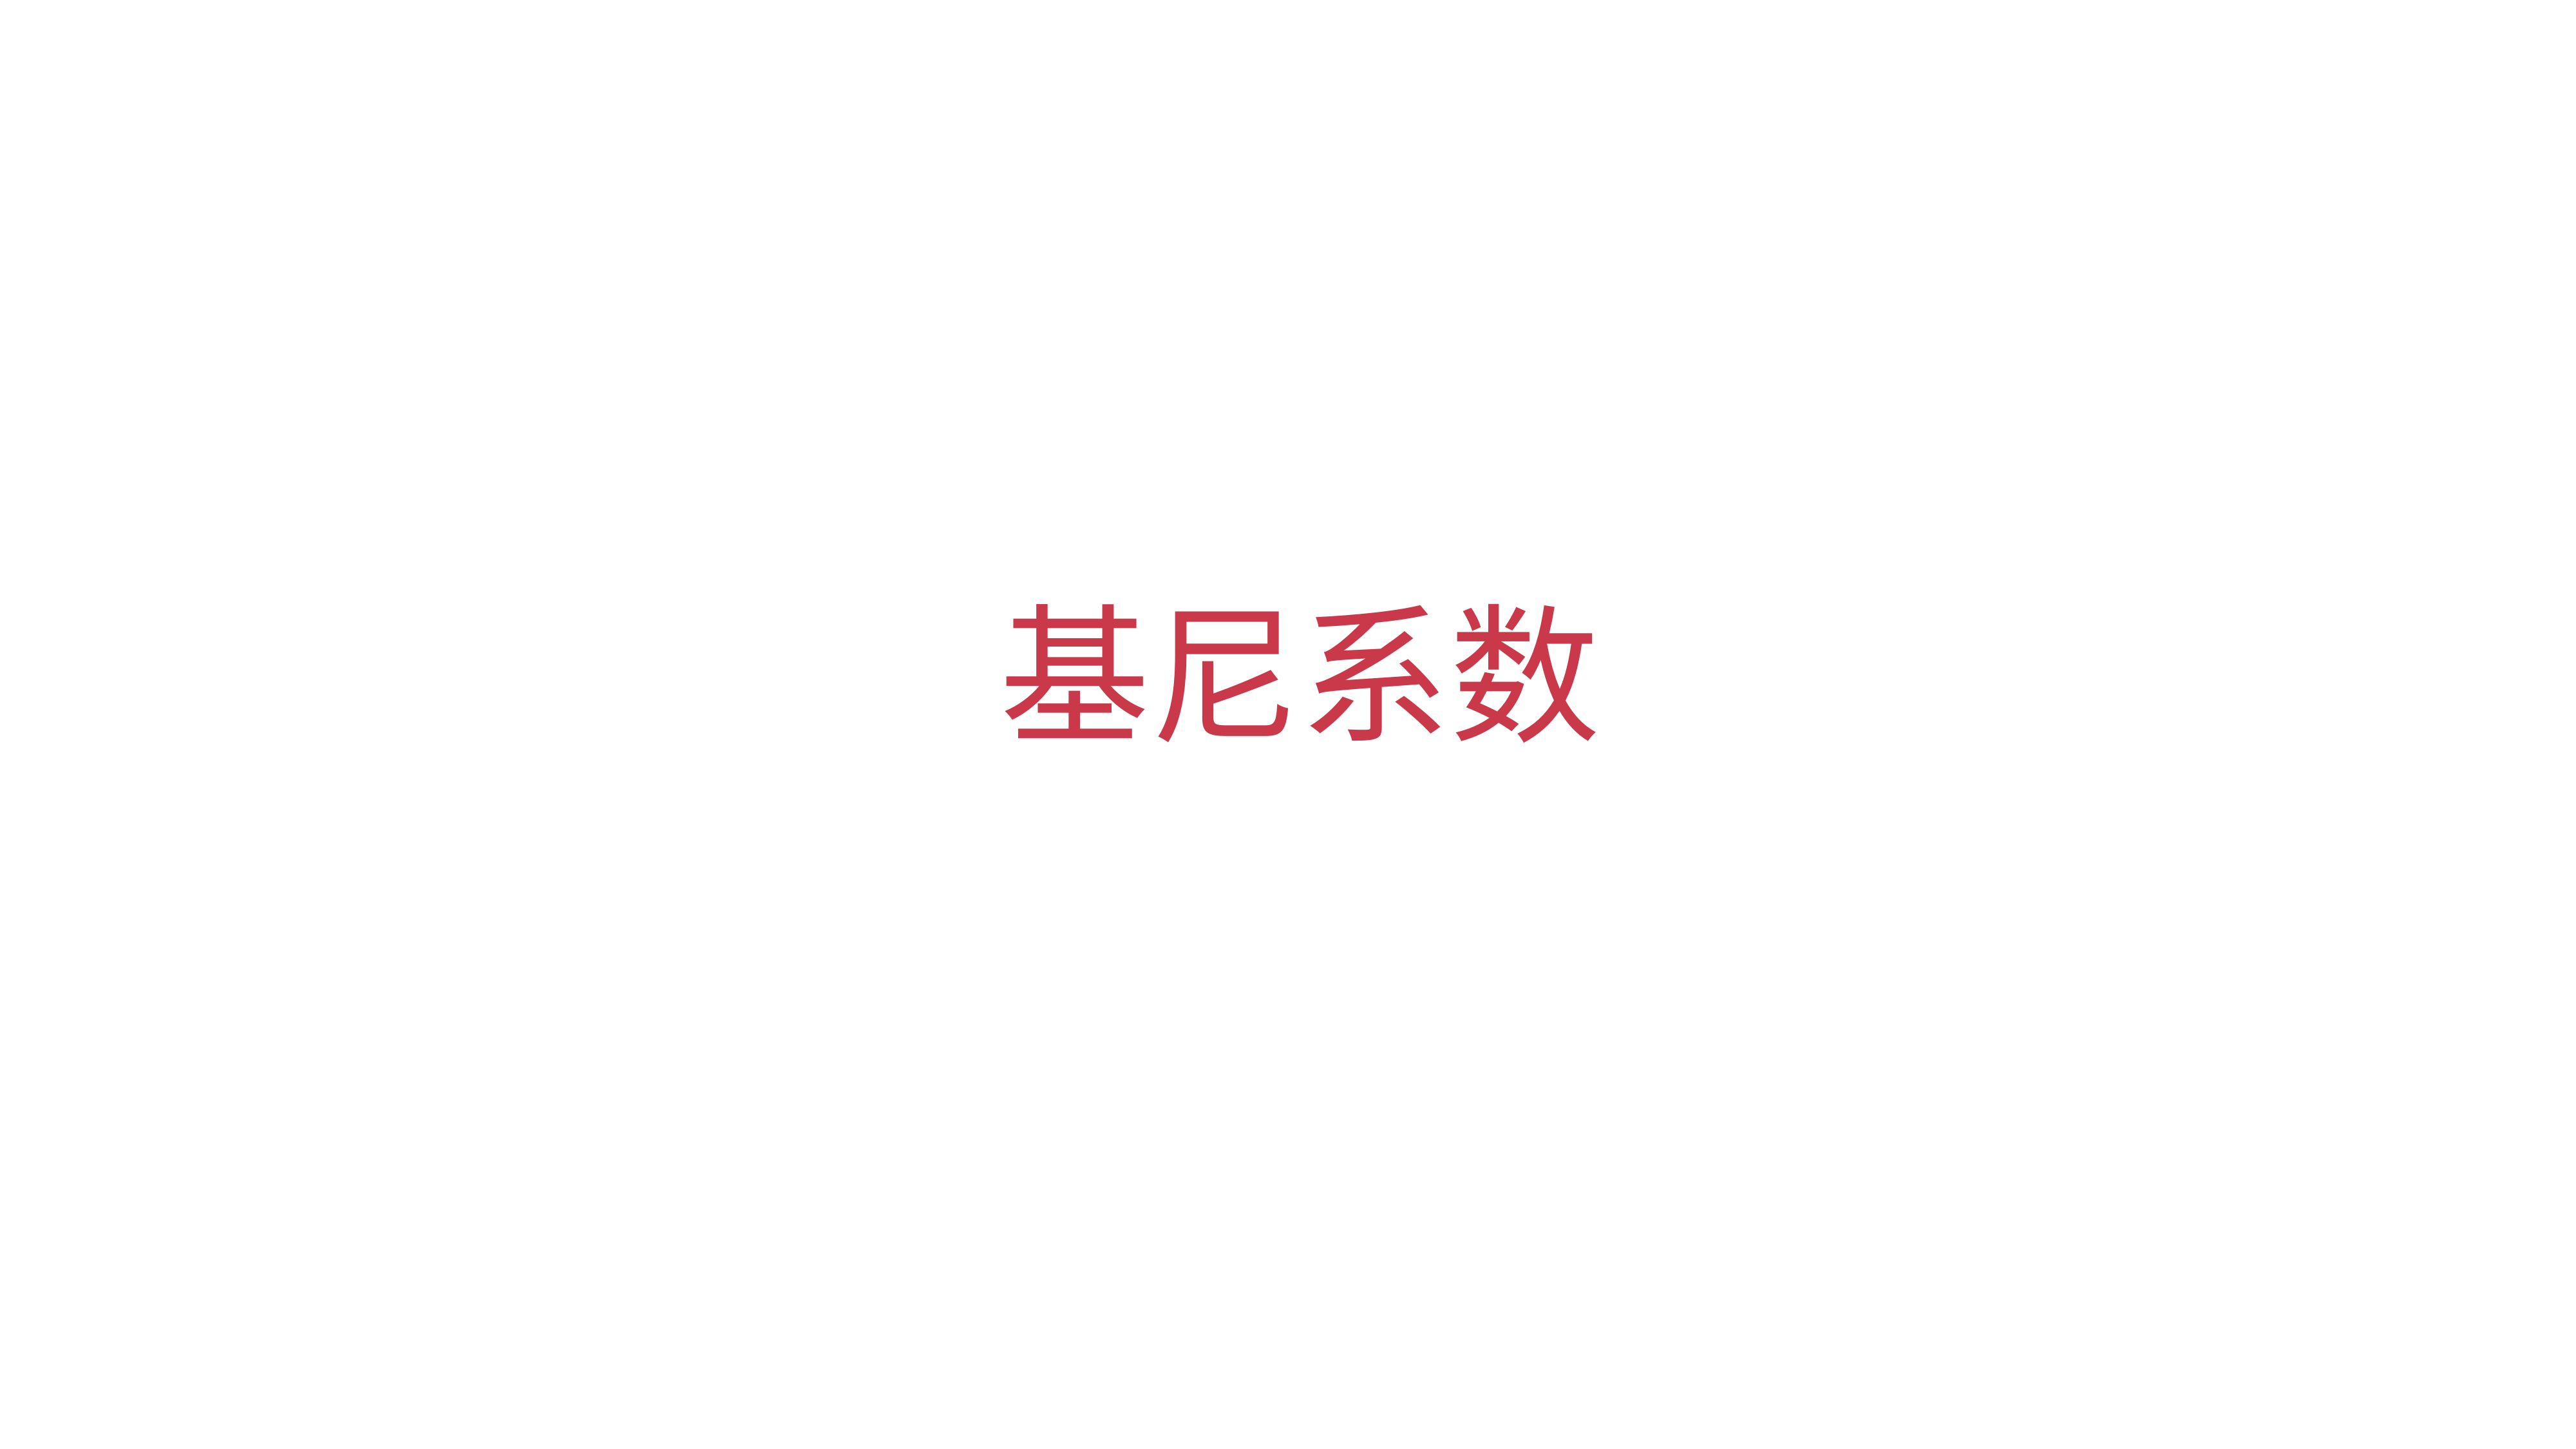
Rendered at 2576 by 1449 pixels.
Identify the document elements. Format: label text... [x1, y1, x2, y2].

title 基尼系数 [187, 274, 2389, 767]
